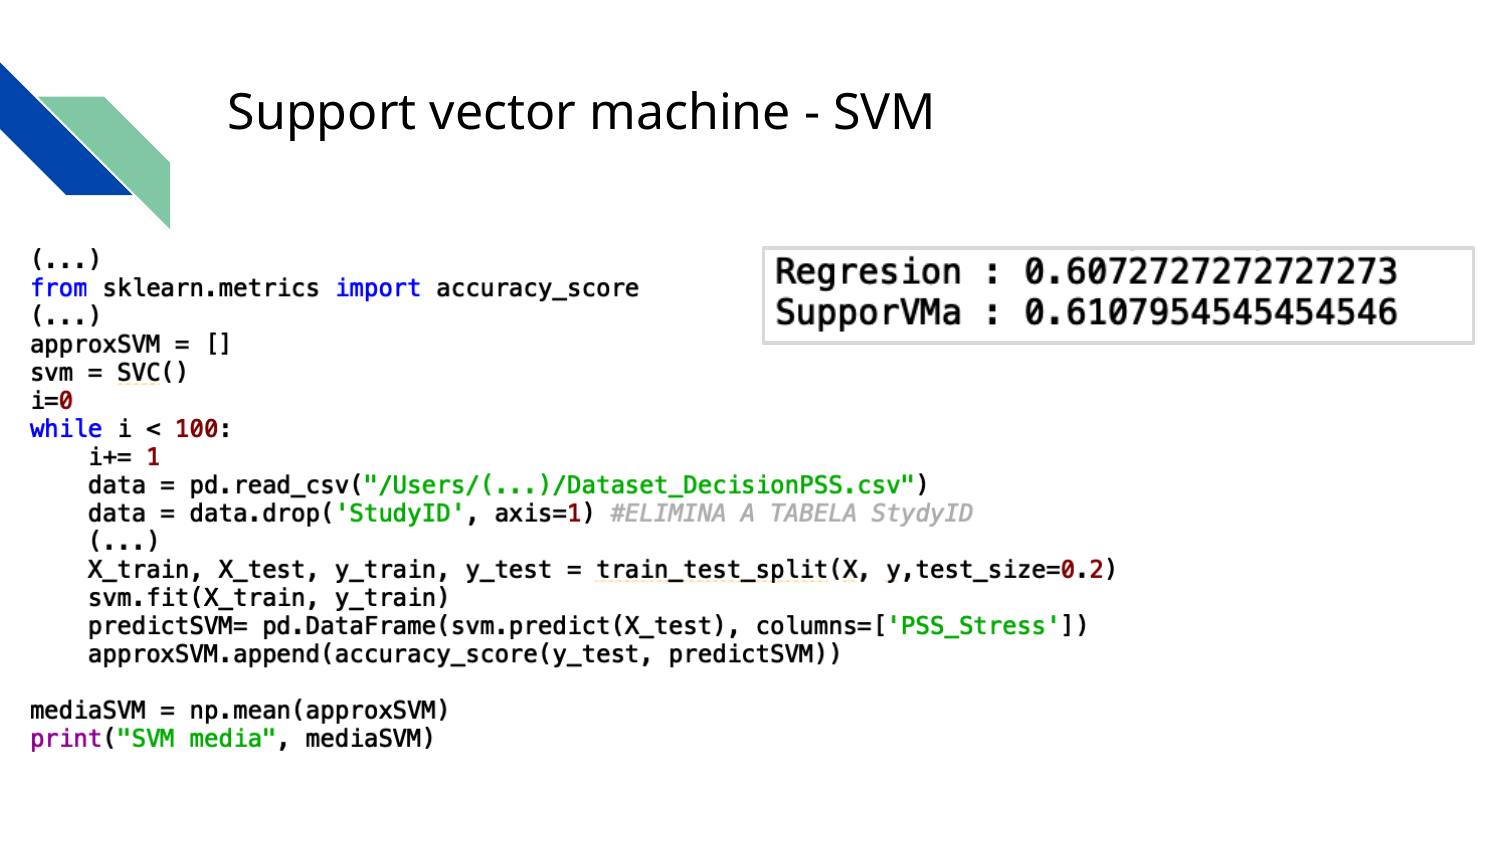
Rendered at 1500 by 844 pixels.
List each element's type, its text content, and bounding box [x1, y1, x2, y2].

title Support vector machine - SVM [212, 64, 1368, 215]
picture [22, 237, 1472, 779]
